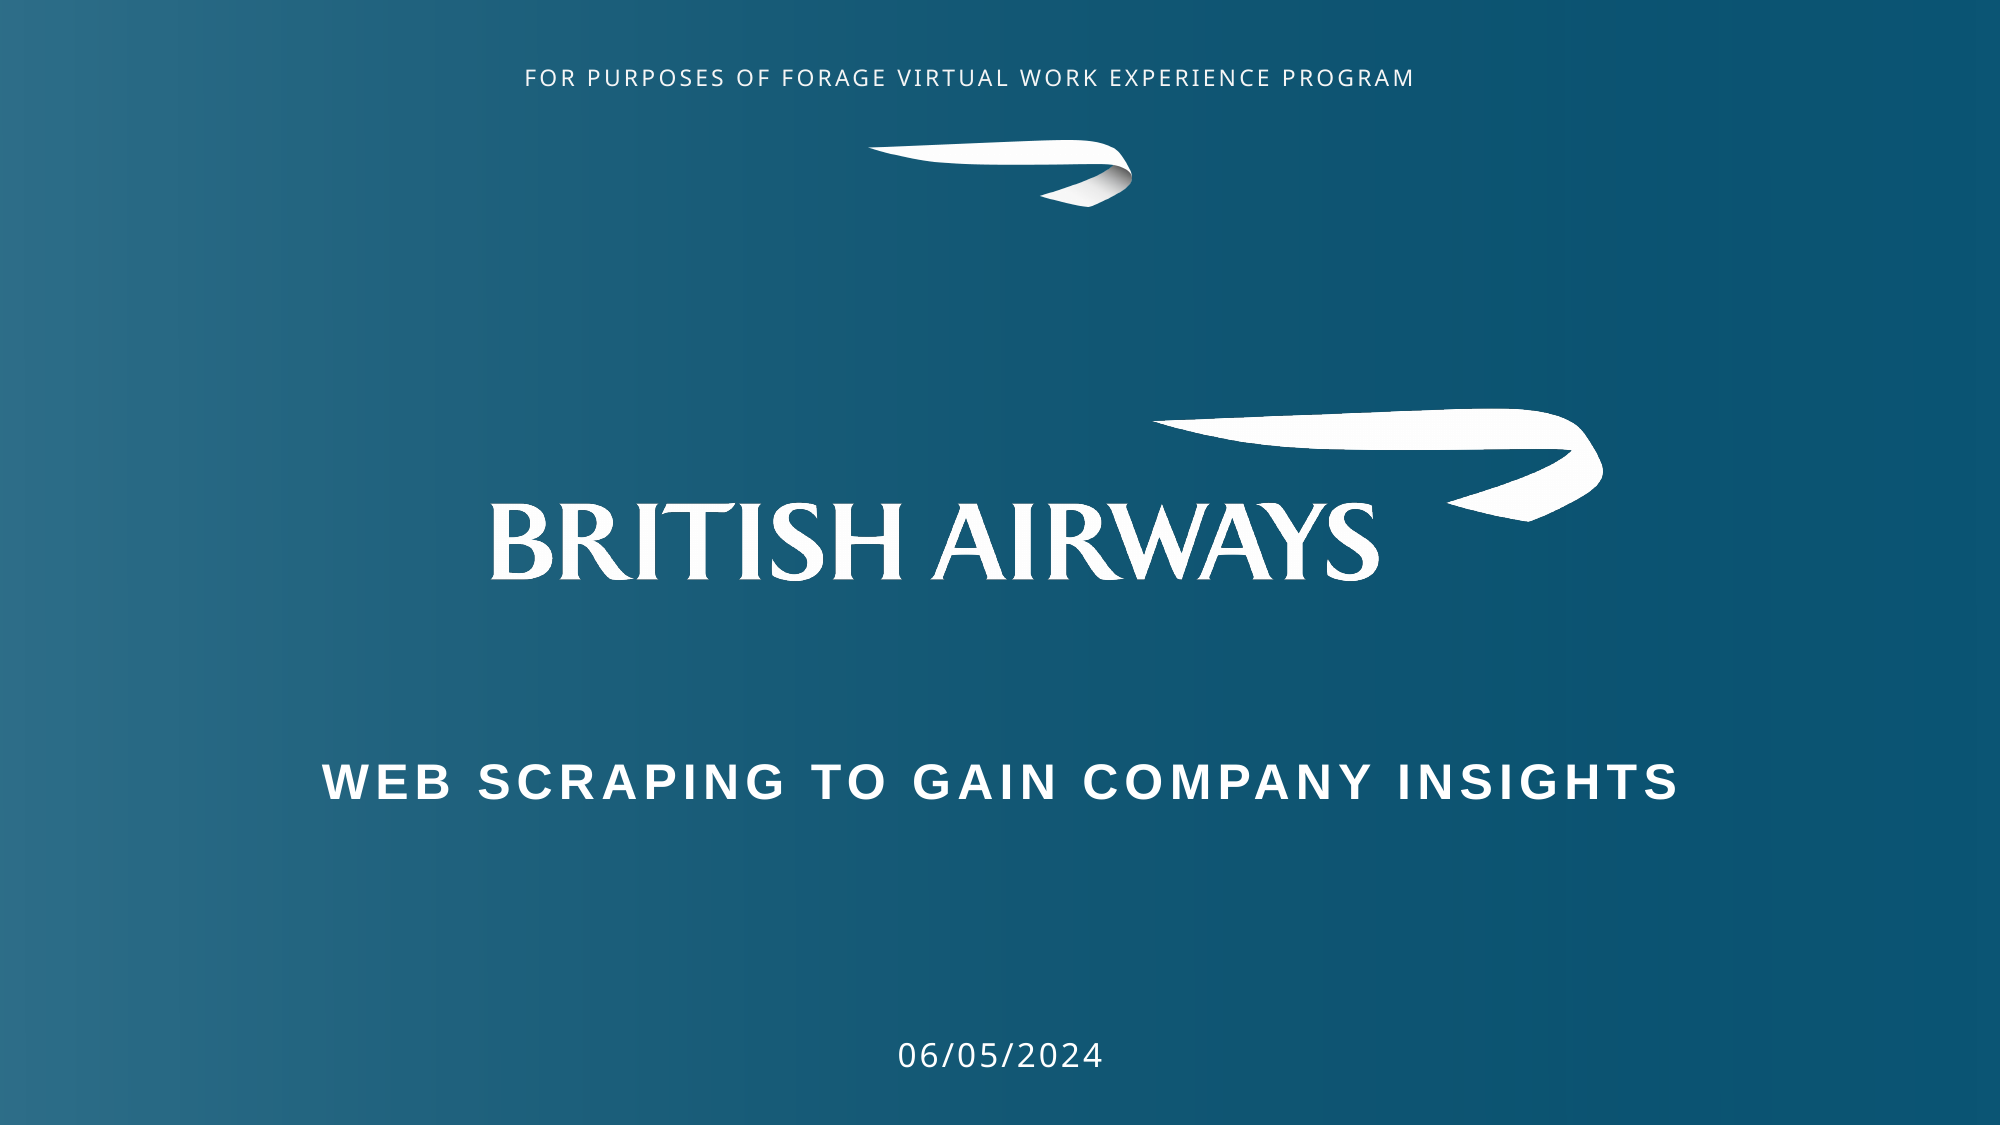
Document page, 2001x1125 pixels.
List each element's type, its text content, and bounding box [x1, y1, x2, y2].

picture [868, 140, 1132, 207]
list 06/05/2024 [249, 838, 1750, 1125]
picture [488, 407, 1604, 583]
subtitle Web scraping to gain company insights [249, 707, 1750, 838]
